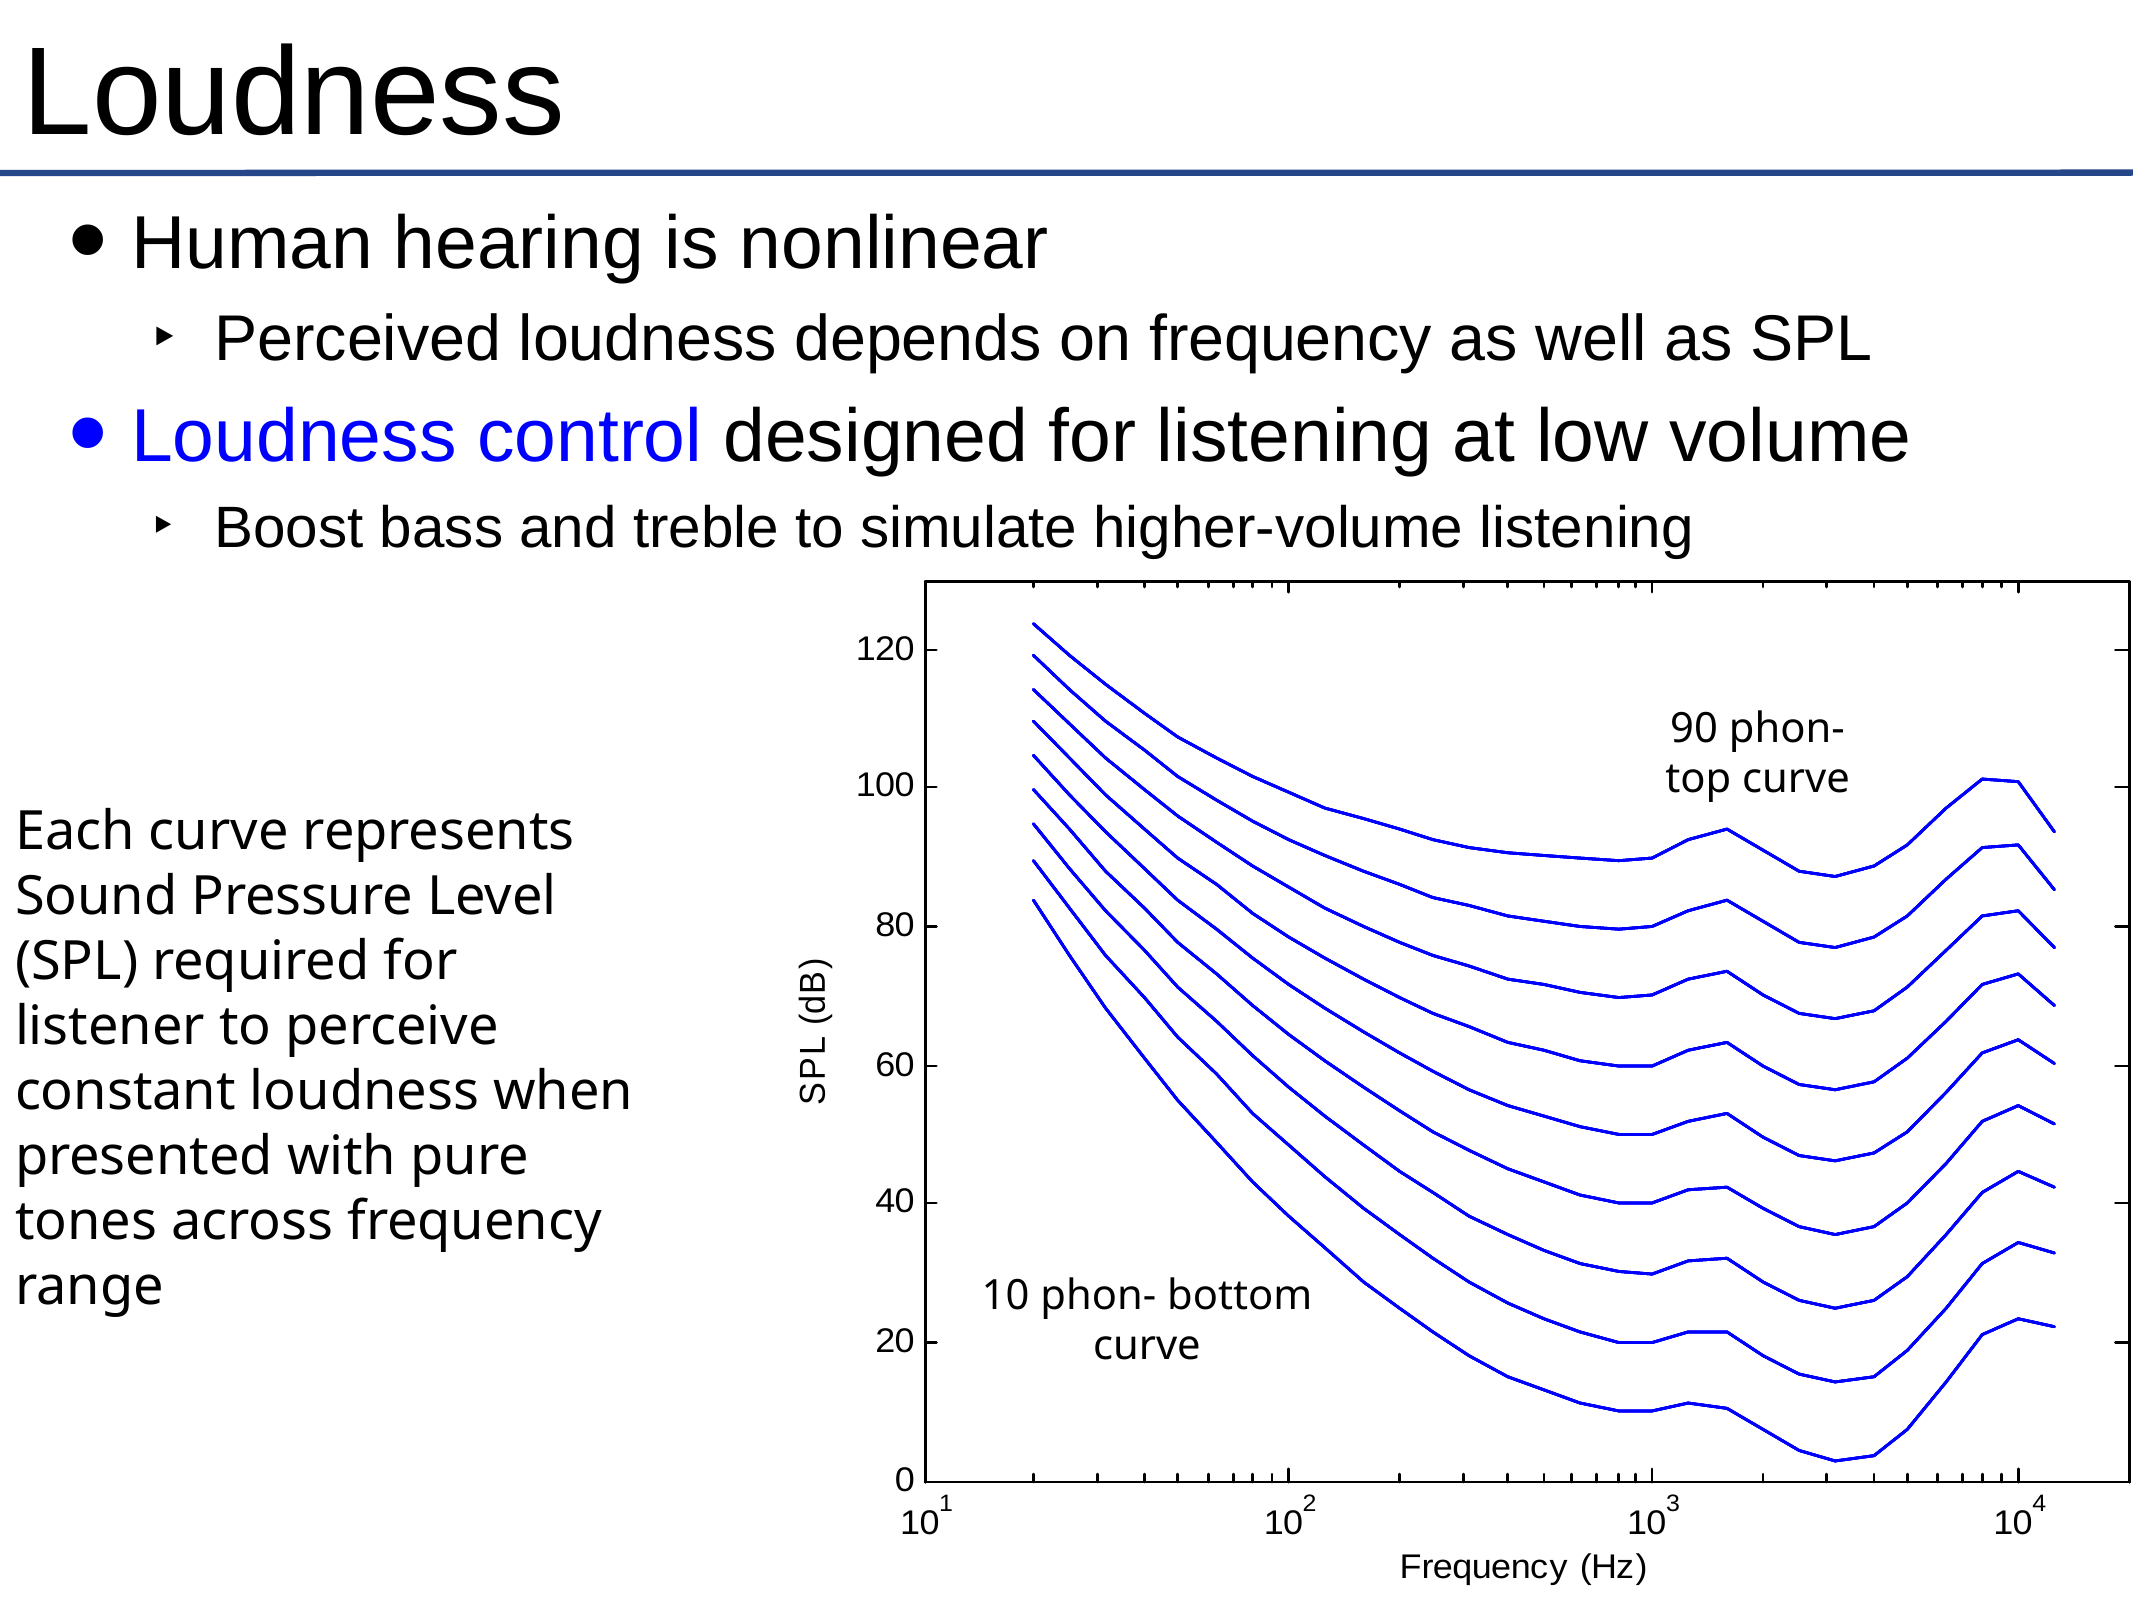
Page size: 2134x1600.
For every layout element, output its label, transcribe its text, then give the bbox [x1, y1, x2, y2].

text_box Each curve represents Sound Pressure Level (SPL) required for listener to perceive constant loudness when presented with pure tones across frequency range [0, 788, 665, 1323]
title Loudness [14, 7, 2118, 161]
picture [771, 497, 2134, 1600]
list Human hearing is nonlinear Perceived loudness depends on frequency as well as SPL Loudness control designed for listening at low volume Boost bass and treble to simulate higher-volume listening [18, 184, 2122, 1588]
